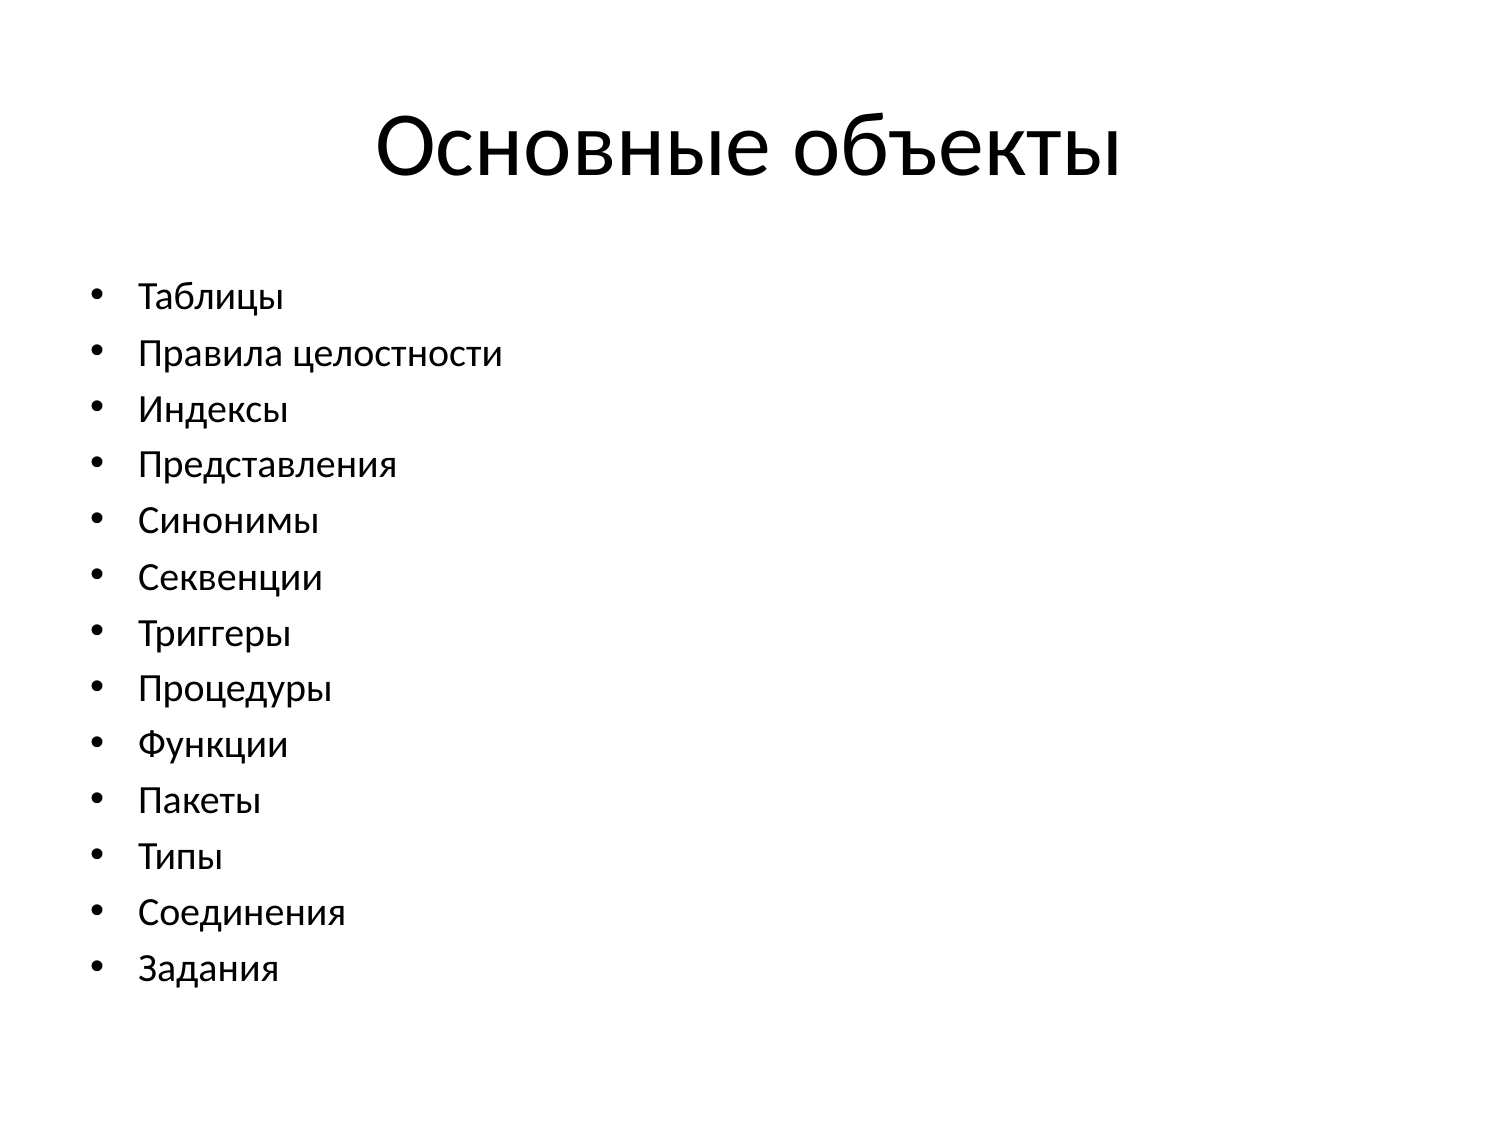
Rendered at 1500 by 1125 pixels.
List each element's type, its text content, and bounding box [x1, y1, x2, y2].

list Таблицы Правила целостности Индексы Представления Синонимы Секвенции Триггеры Процедуры Функции Пакеты Типы Соединения Задания [75, 262, 1425, 1005]
title Основные объекты [75, 45, 1425, 233]
